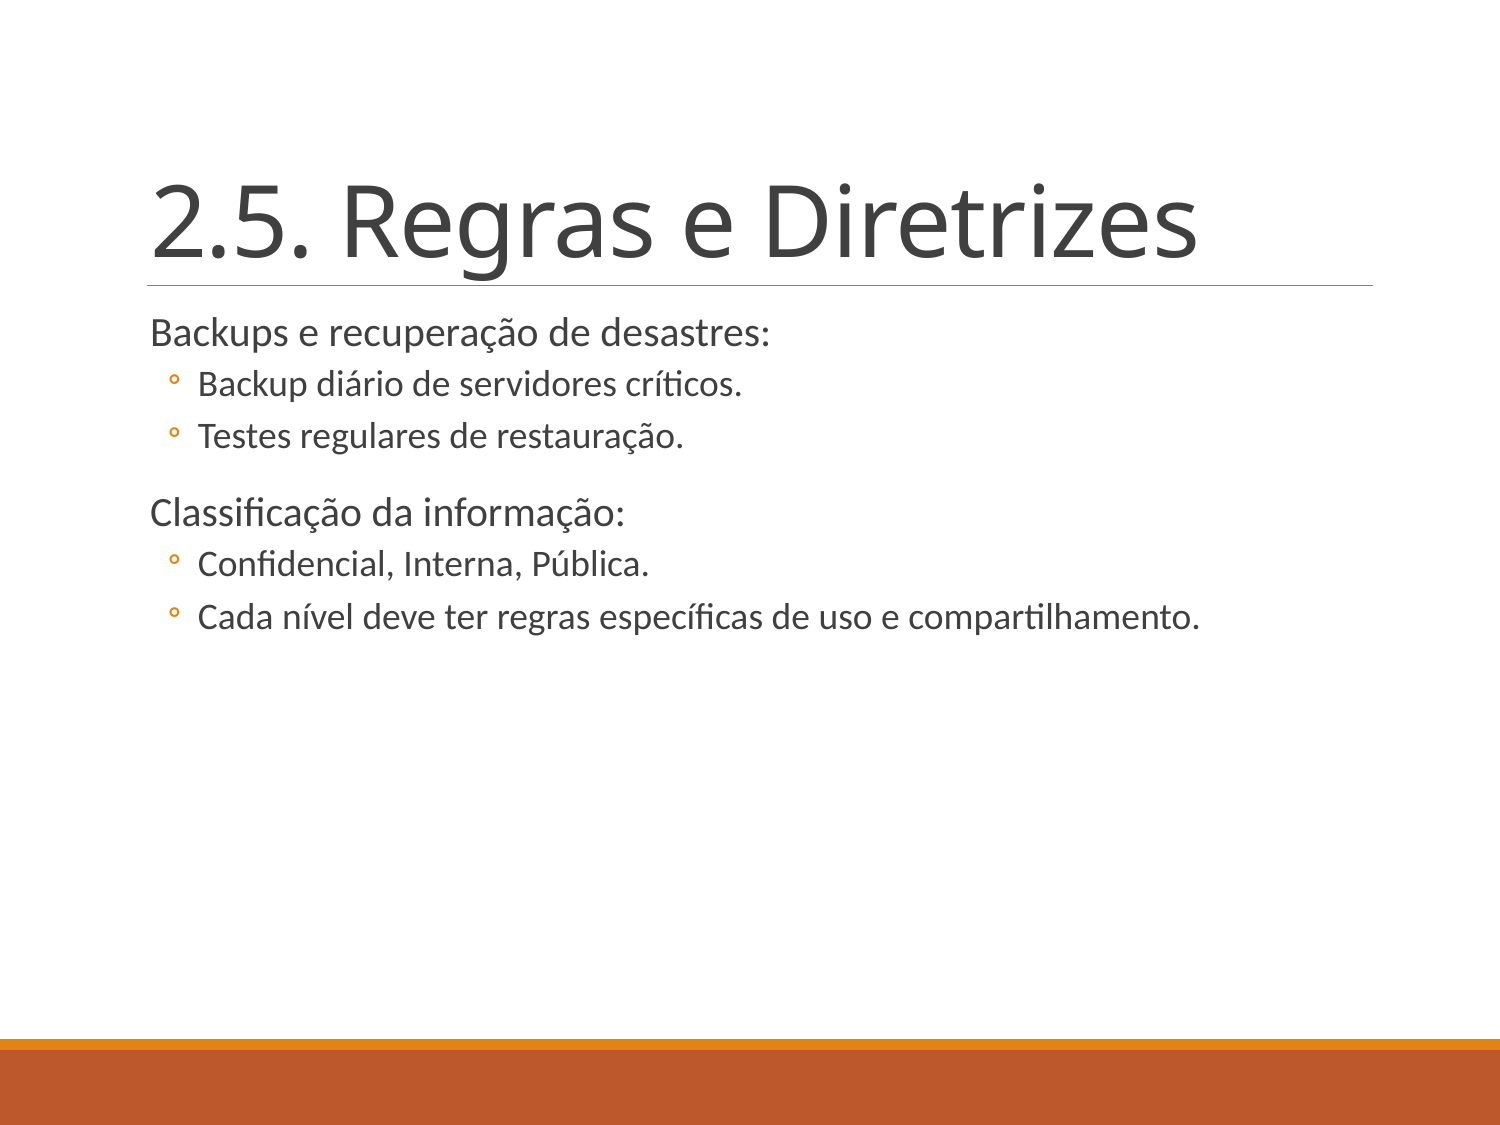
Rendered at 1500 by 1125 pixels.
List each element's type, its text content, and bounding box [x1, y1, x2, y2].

title 2.5. Regras e Diretrizes [135, 47, 1373, 285]
list Backups e recuperação de desastres: Backup diário de servidores críticos. Testes regulares de restauração. Classificação da informação: Confidencial, Interna, Pública. Cada nível deve ter regras específicas de uso e compartilhamento. [135, 302, 1373, 963]
